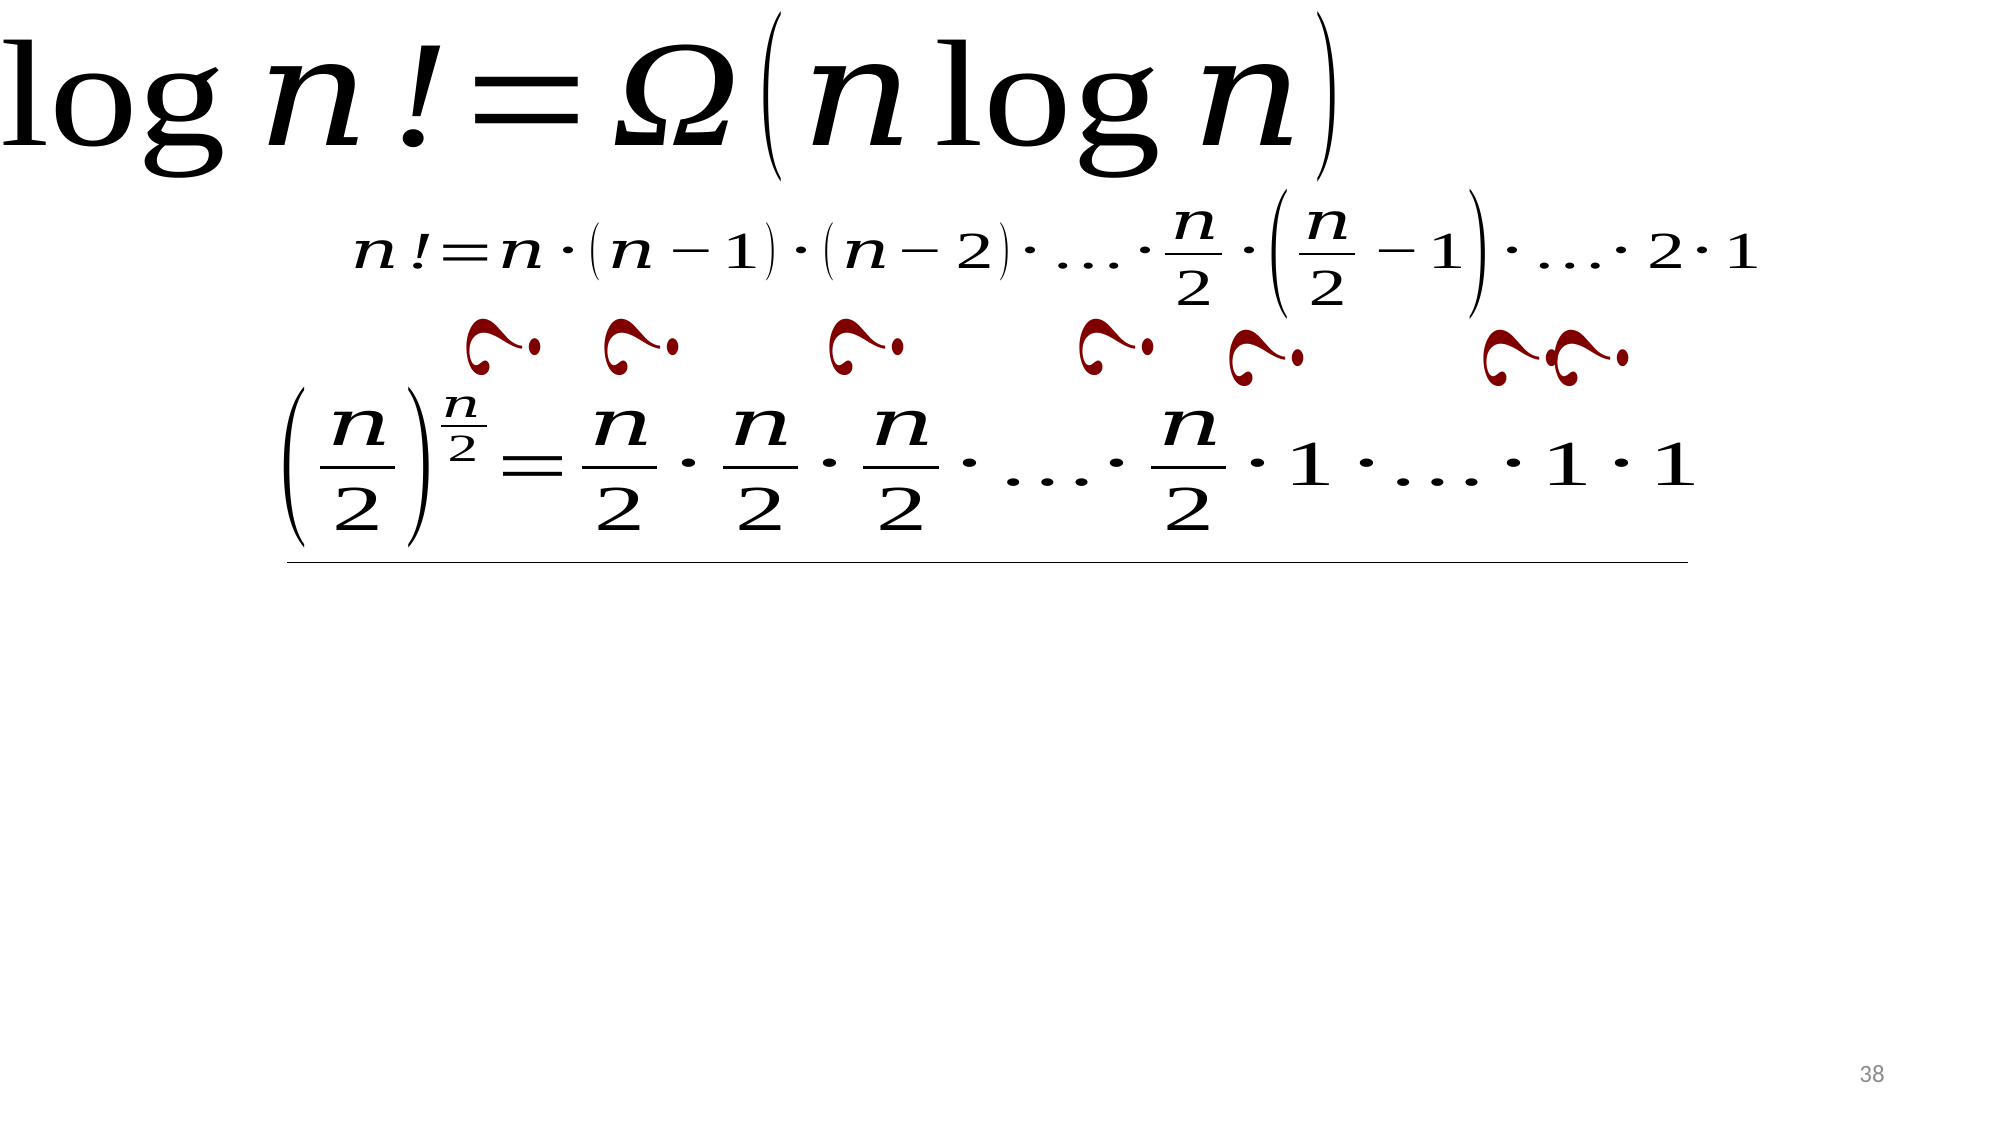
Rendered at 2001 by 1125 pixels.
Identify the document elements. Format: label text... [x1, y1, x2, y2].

slide_number 38 [1433, 1042, 1900, 1103]
